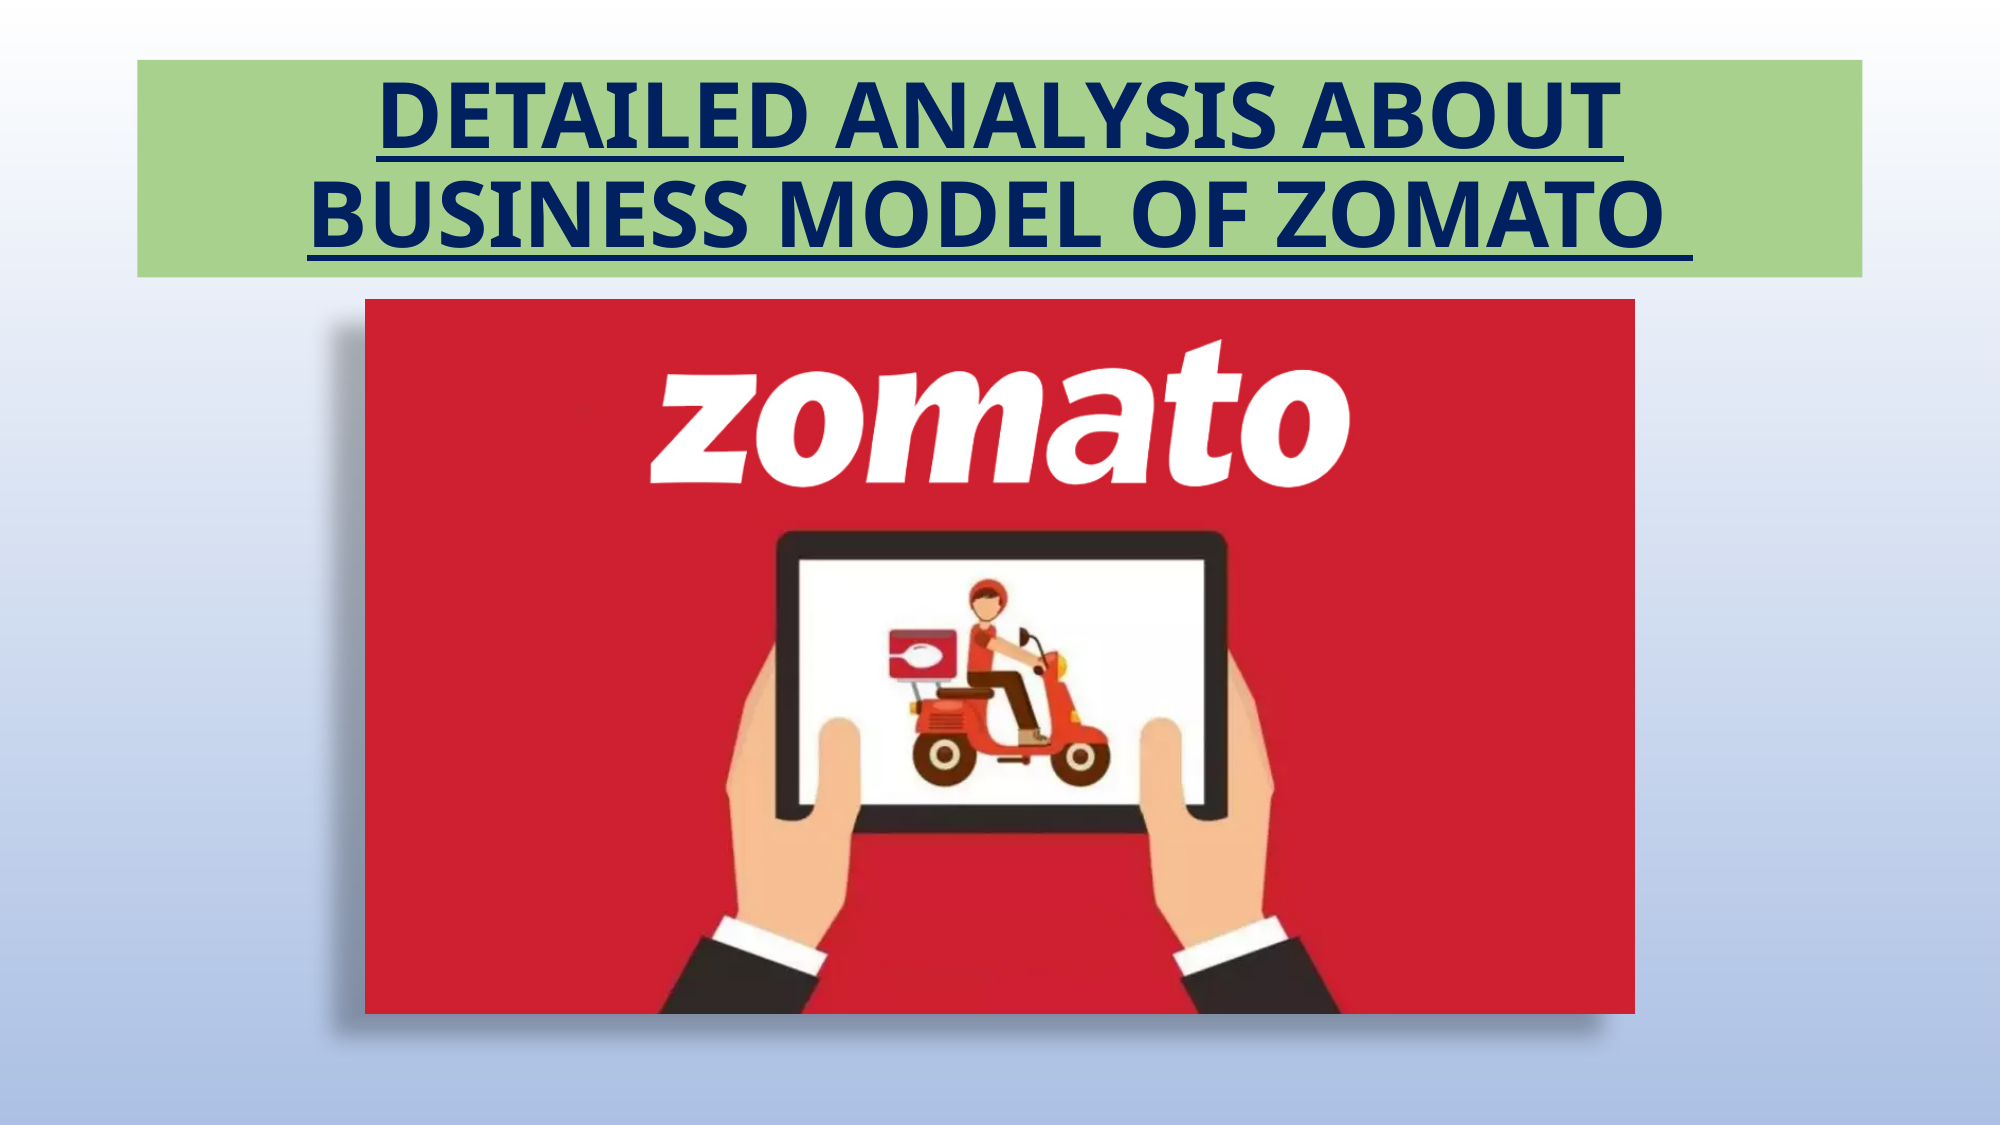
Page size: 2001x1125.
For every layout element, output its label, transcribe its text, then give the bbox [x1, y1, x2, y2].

title DETAILED ANALYSIS ABOUT BUSINESS MODEL OF ZOMATO [137, 59, 1863, 278]
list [365, 299, 1635, 1014]
